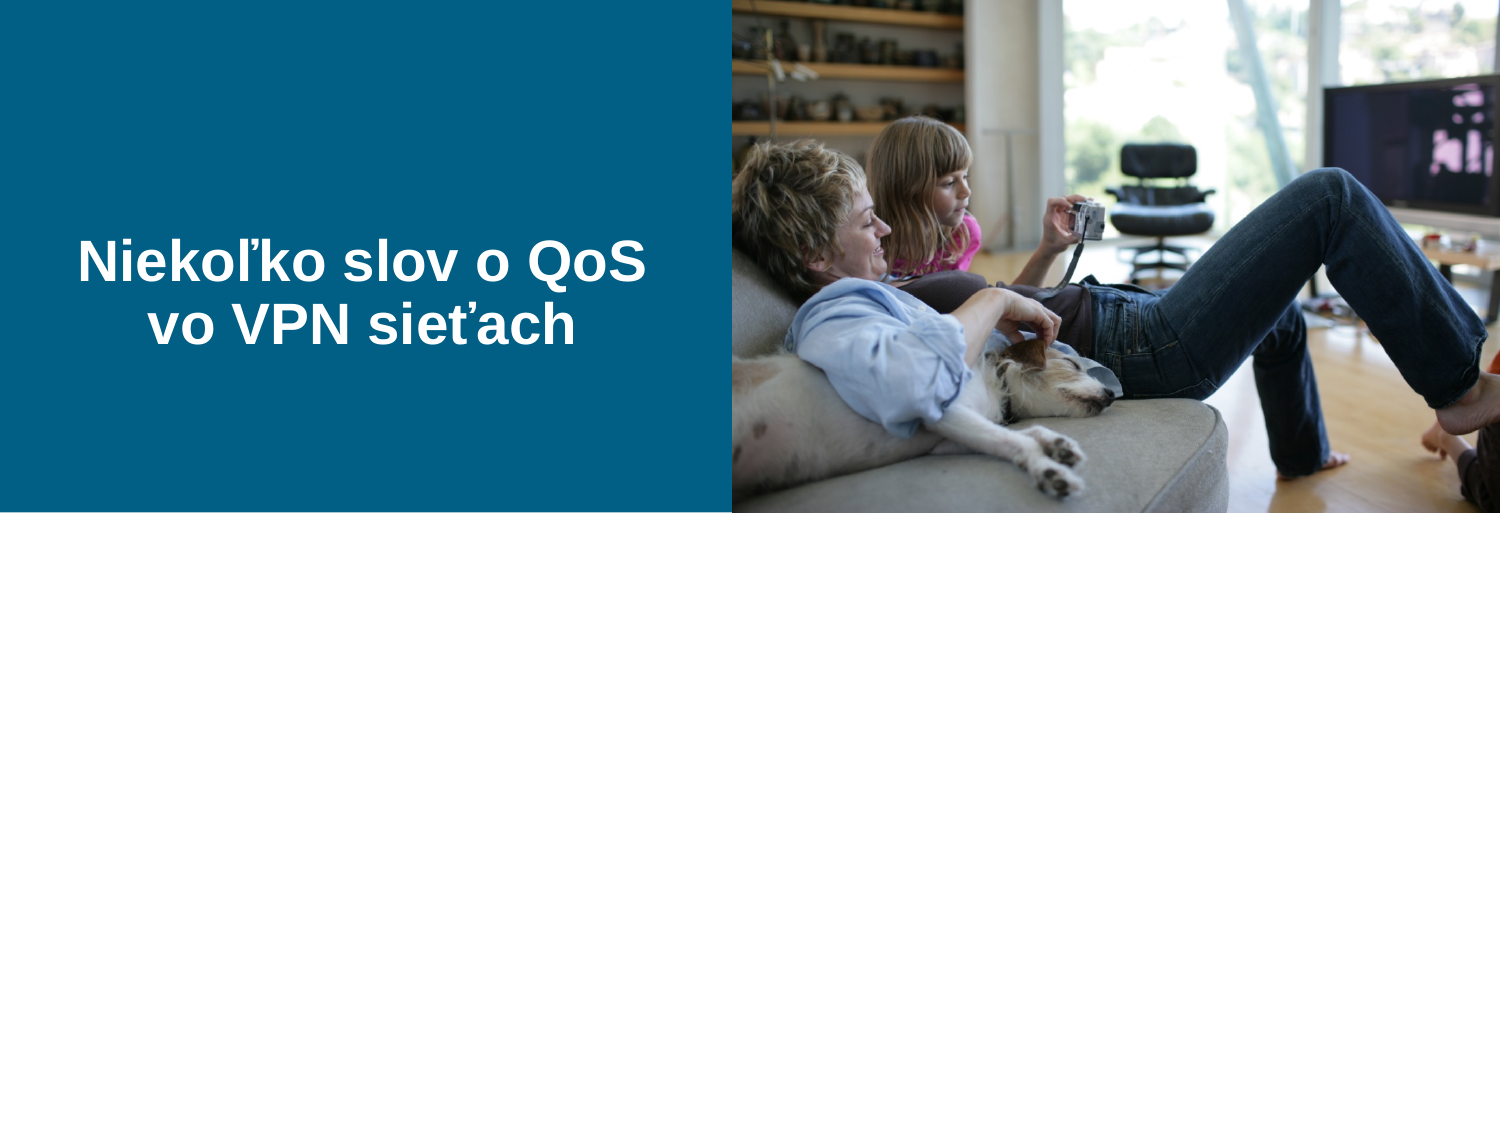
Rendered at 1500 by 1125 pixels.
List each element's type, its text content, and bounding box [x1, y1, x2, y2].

title Niekoľko slov o QoS vo VPN sieťach [29, 178, 696, 409]
picture [733, 0, 1500, 513]
text_box [0, 0, 729, 513]
